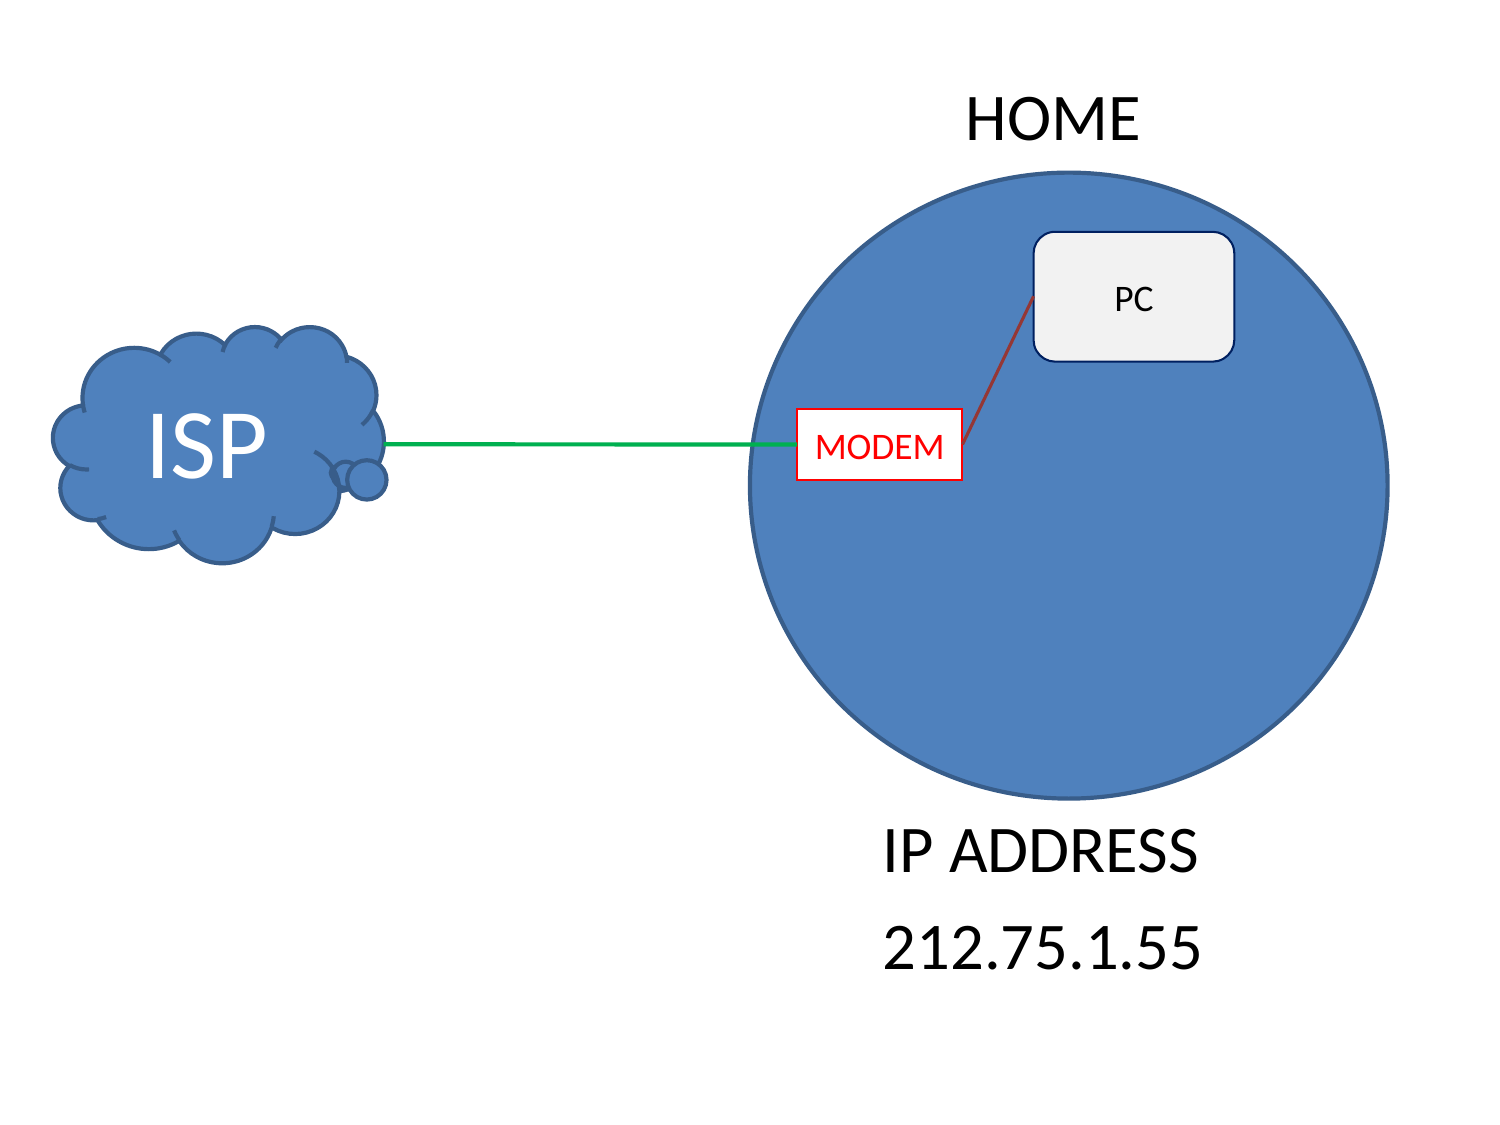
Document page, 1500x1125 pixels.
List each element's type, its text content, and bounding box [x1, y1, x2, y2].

text_box ISP [52, 327, 387, 564]
text_box MODEM [797, 408, 963, 480]
text_box HOME [950, 66, 1187, 161]
text_box IP ADDRESS 212.75.1.55 [868, 798, 1284, 958]
text_box PC [1033, 231, 1235, 362]
text_box [749, 172, 1388, 799]
